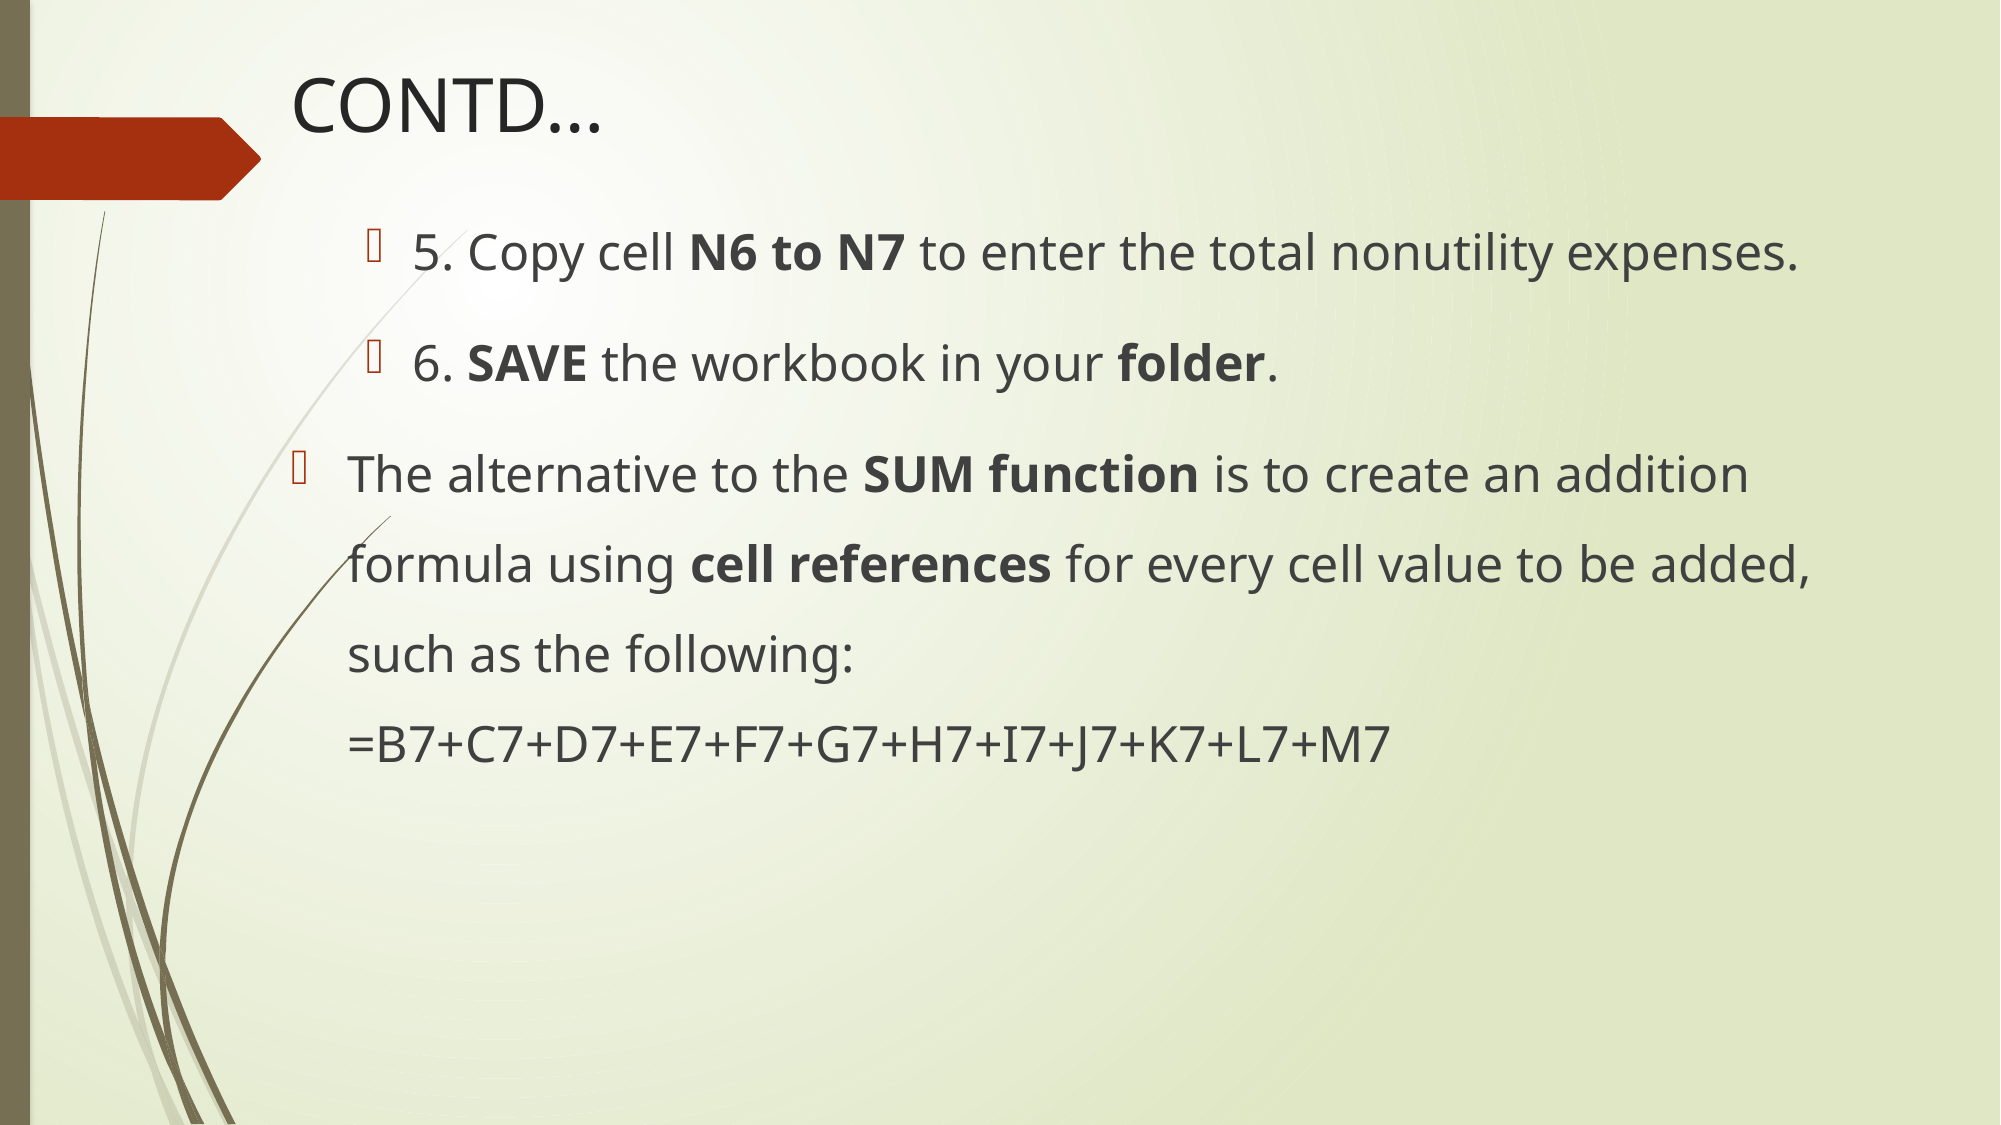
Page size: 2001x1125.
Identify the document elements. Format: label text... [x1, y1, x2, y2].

list 5. Copy cell N6 to N7 to enter the total nonutility expenses. 6. SAVE the workbook in your folder. The alternative to the SUM function is to create an addition formula using cell references for every cell value to be added, such as the following: =B7+C7+D7+E7+F7+G7+H7+I7+J7+K7+L7+M7 [275, 183, 1888, 970]
title CONTD… [275, 50, 1888, 183]
